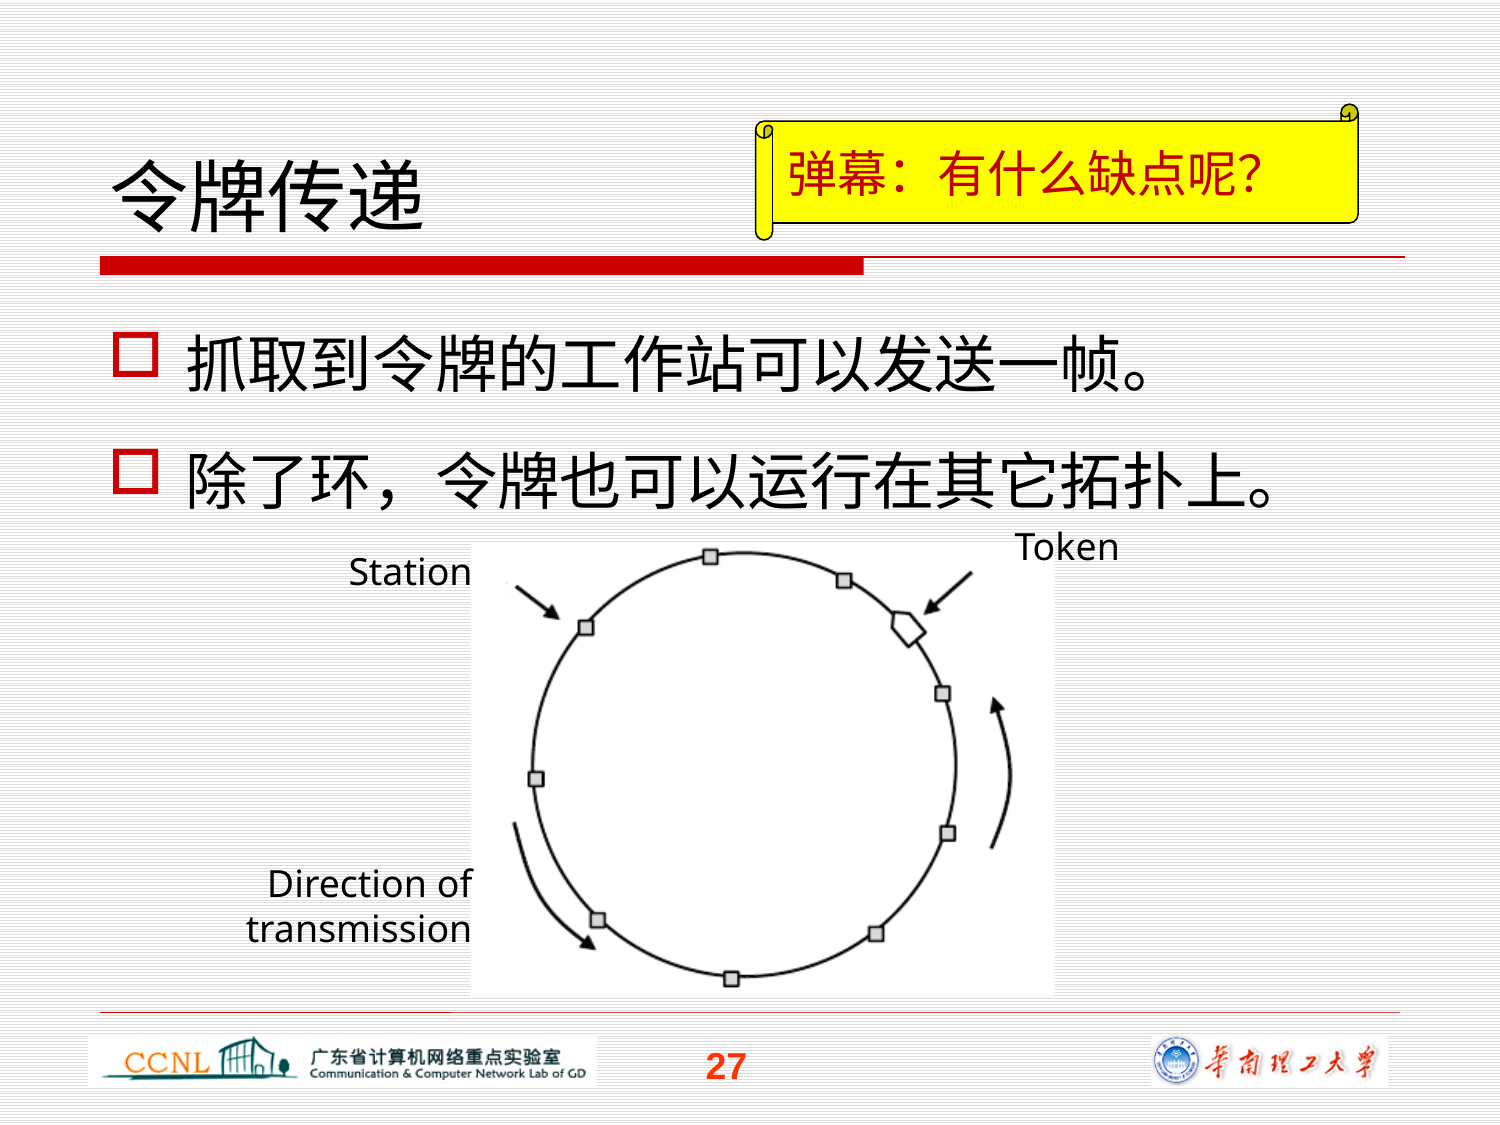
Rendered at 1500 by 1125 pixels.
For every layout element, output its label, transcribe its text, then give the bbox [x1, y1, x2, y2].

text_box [199, 515, 1301, 998]
text_box 弹幕：有什么缺点呢？ [755, 104, 1359, 240]
list 抓取到令牌的工作站可以发送一帧。 除了环，令牌也可以运行在其它拓扑上。 [92, 287, 1406, 988]
picture [1151, 1034, 1388, 1086]
title 令牌传递 [93, 49, 1407, 250]
picture [88, 1034, 597, 1086]
